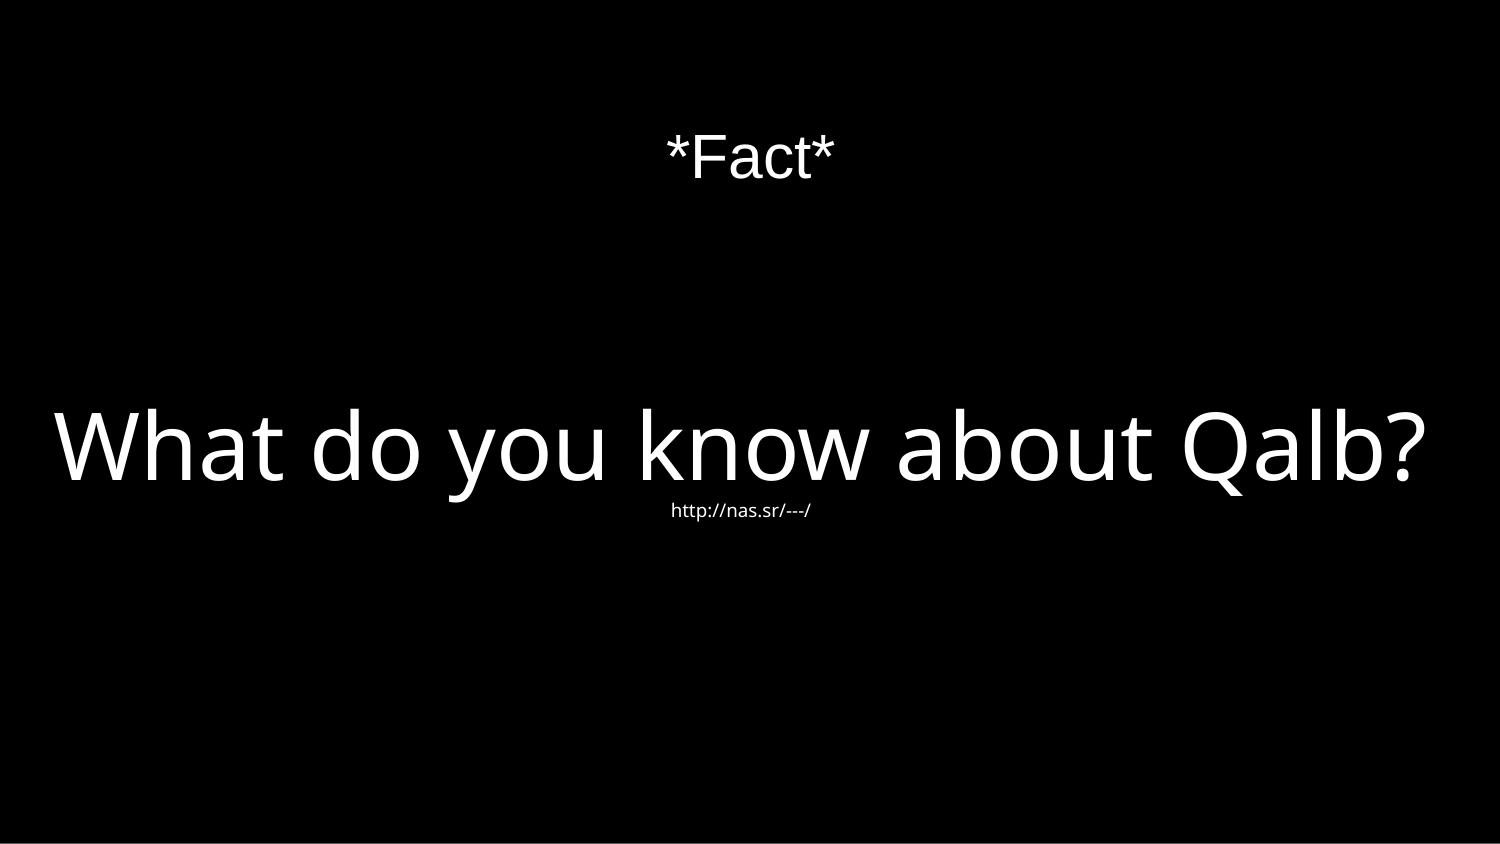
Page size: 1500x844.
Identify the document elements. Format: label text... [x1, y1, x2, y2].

text_box What do you know about Qalb? http://nas.sr/---/ [0, 371, 1482, 750]
text_box *Fact* [236, 114, 1264, 198]
